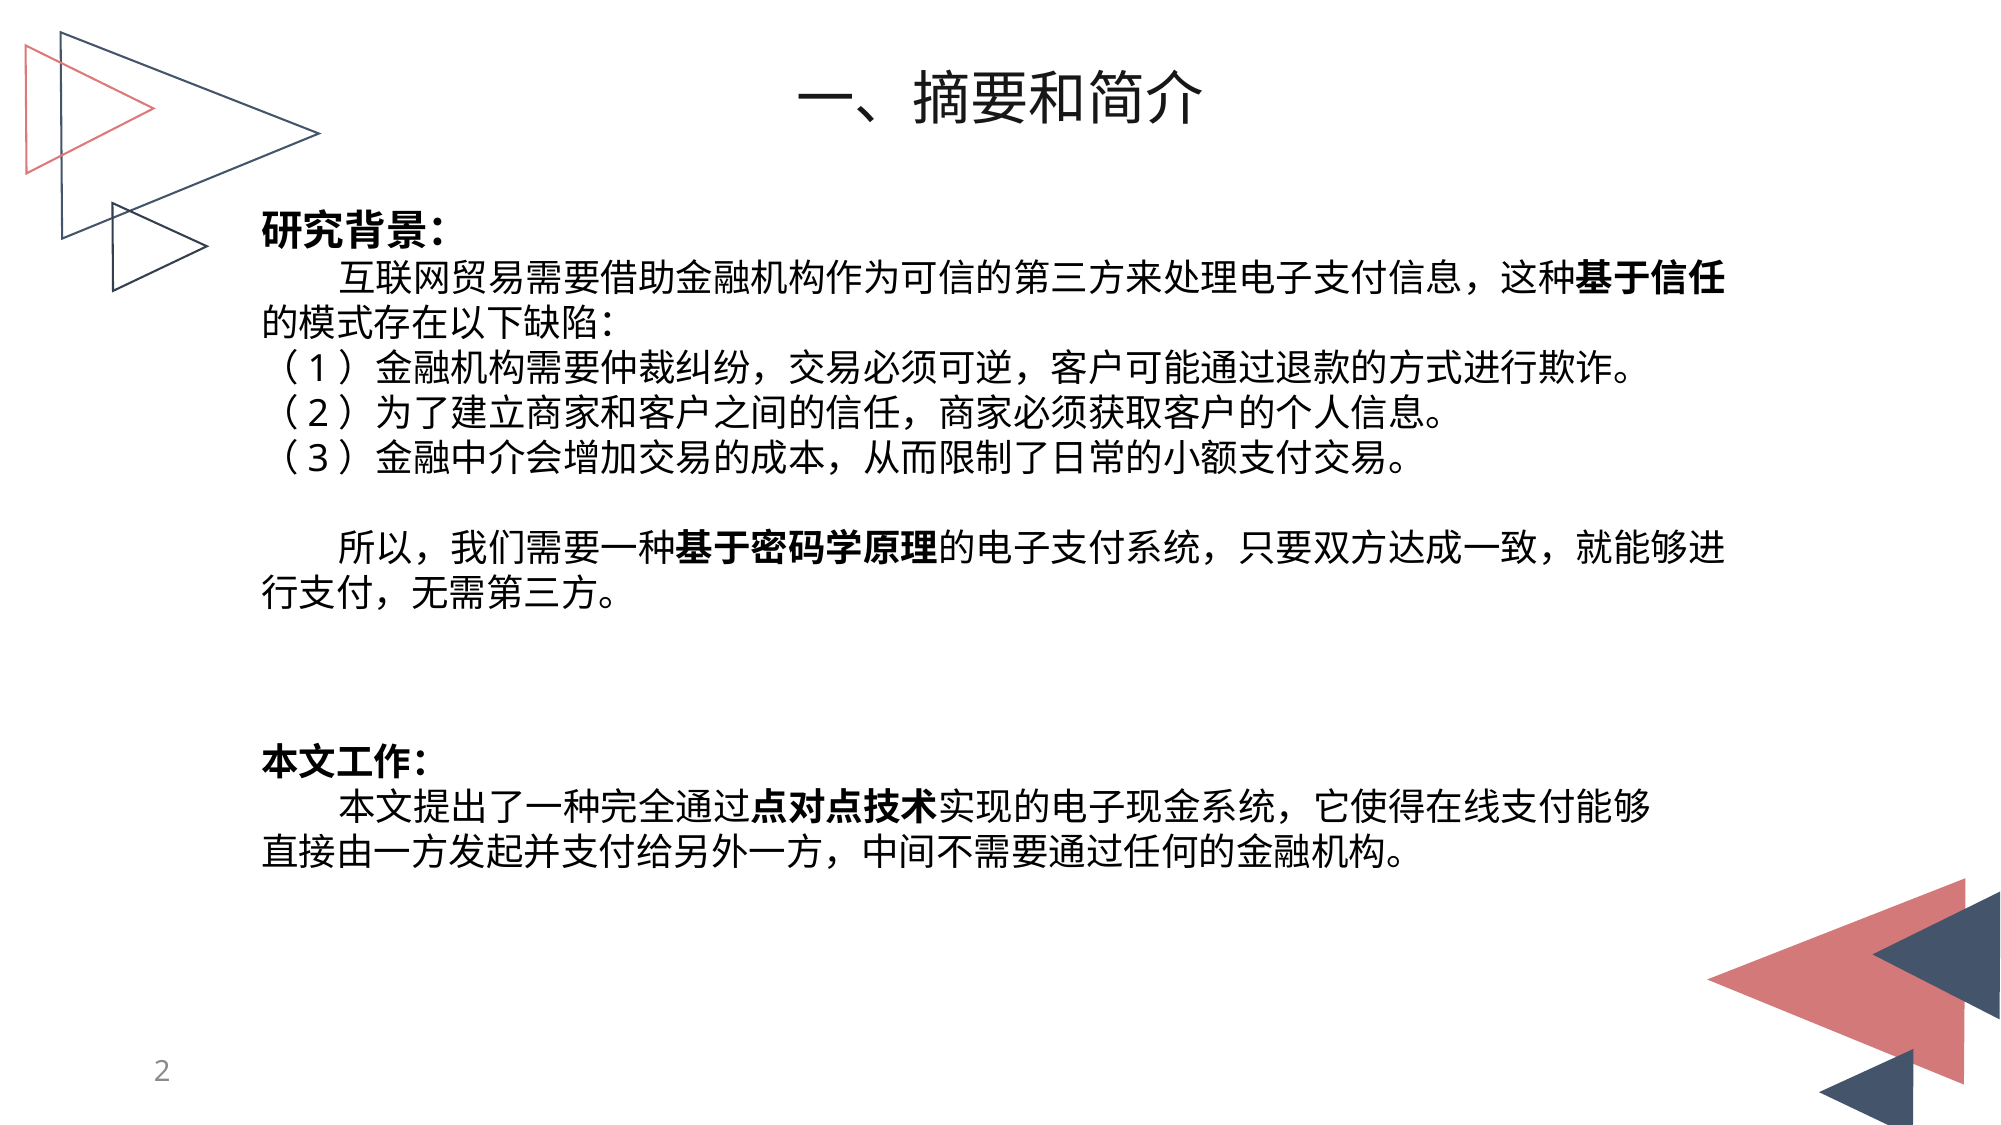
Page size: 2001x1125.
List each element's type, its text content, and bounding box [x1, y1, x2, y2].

text_box 一、摘要和简介 [293, 61, 1707, 132]
text_box 研究背景： 互联网贸易需要借助金融机构作为可信的第三方来处理电子支付信息，这种基于信任的模式存在以下缺陷： （1）金融机构需要仲裁纠纷，交易必须可逆，客户可能通过退款的方式进行欺诈。 （2）为了建立商家和客户之间的信任，商家必须获取客户的个人信息。 （3）金融中介会增加交易的成本，从而限制了日常的小额支付交易。 所以，我们需要一种基于密码学原理的电子支付系统，只要双方达成一致，就能够进行支付，无需第三方。 [246, 196, 1750, 622]
slide_number 2 [138, 1042, 589, 1103]
text_box 本文工作： 本文提出了一种完全通过点对点技术实现的电子现金系统，它使得在线支付能够直接由一方发起并支付给另外一方，中间不需要通过任何的金融机构。 [246, 730, 1674, 926]
